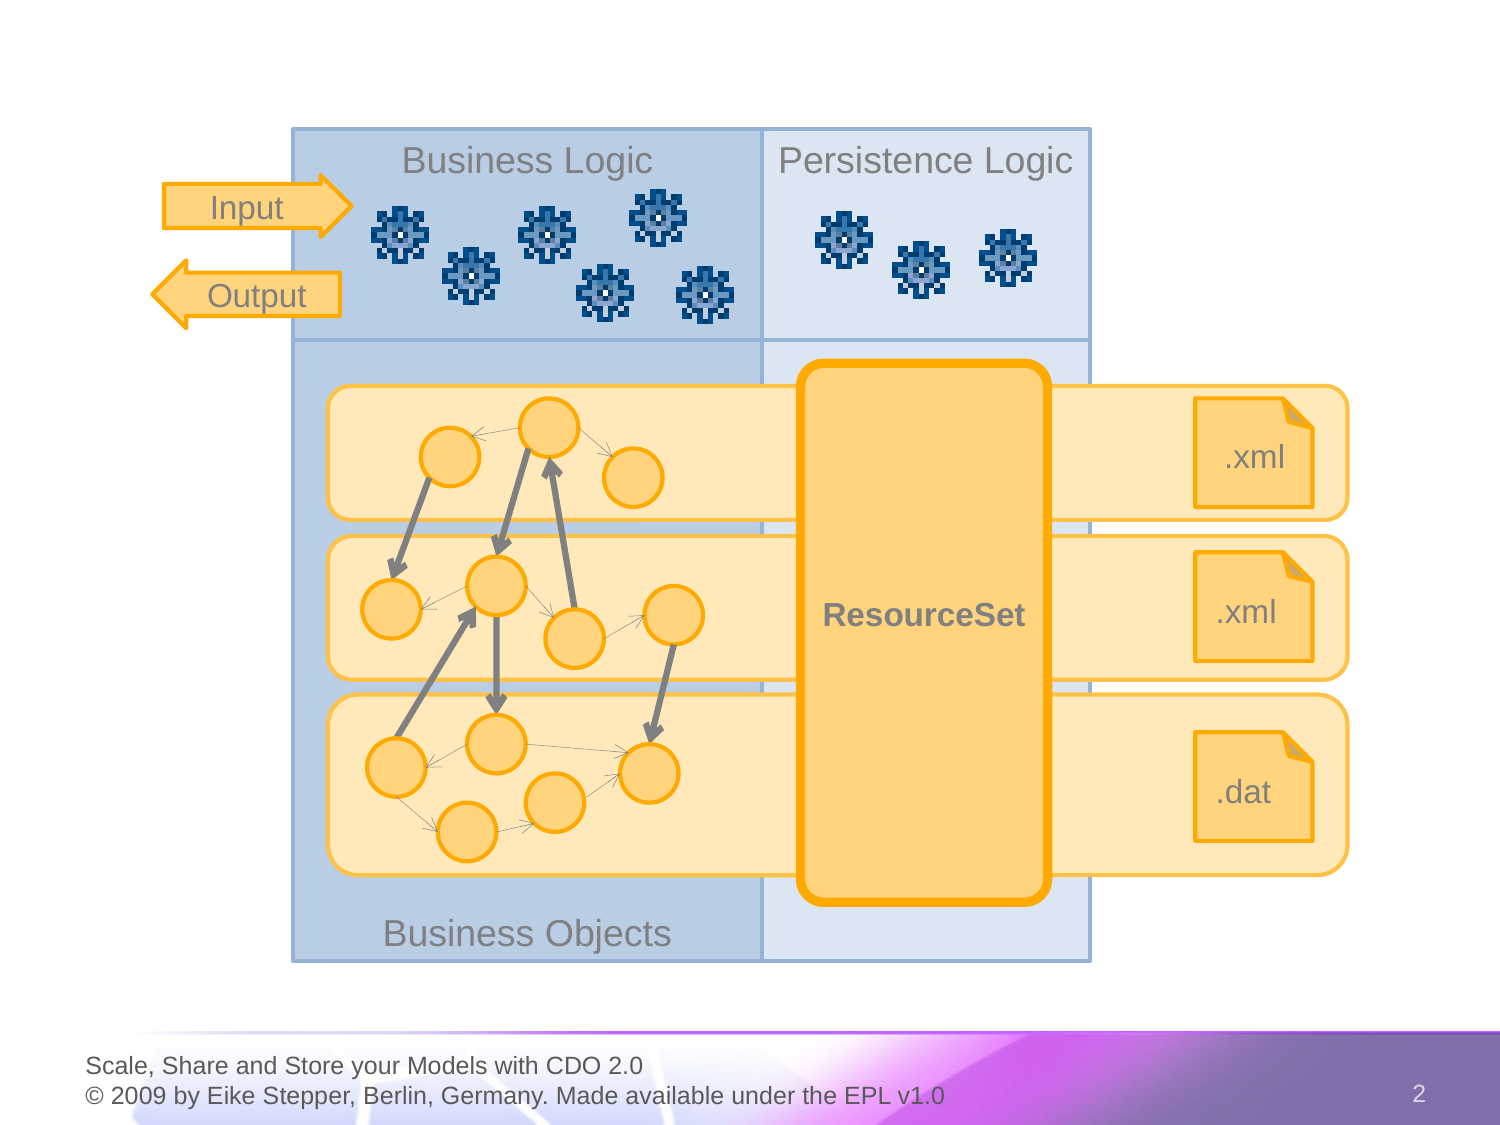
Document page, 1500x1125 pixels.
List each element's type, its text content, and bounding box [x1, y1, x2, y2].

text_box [1195, 732, 1313, 842]
text_box ResourceSet [798, 361, 1050, 905]
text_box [292, 128, 762, 341]
slide_number 2 [1335, 1062, 1442, 1123]
picture [964, 218, 1048, 303]
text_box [1195, 552, 1313, 662]
picture [800, 201, 961, 315]
text_box [760, 342, 1092, 383]
text_box [1050, 682, 1092, 692]
text_box Persistence Logic [761, 127, 1092, 342]
text_box [1050, 533, 1350, 682]
text_box [1050, 383, 1350, 522]
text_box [1195, 398, 1313, 508]
text_box Input [161, 181, 287, 231]
text_box [707, 533, 798, 682]
text_box [760, 682, 798, 692]
text_box [760, 878, 1092, 963]
text_box [1050, 692, 1350, 878]
text_box Output [150, 258, 287, 331]
text_box Business Objects [291, 346, 760, 963]
footer Scale, Share and Store your Models with CDO 2.0 © 2009 by Eike Stepper, Berlin, Germany. Made available under the EPL v1.0 [70, 1049, 1325, 1110]
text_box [361, 398, 704, 862]
text_box [760, 522, 798, 533]
picture [0, 1031, 1500, 1125]
text_box [325, 533, 356, 682]
text_box [1050, 522, 1092, 533]
text_box [325, 692, 798, 878]
text_box [325, 383, 798, 523]
